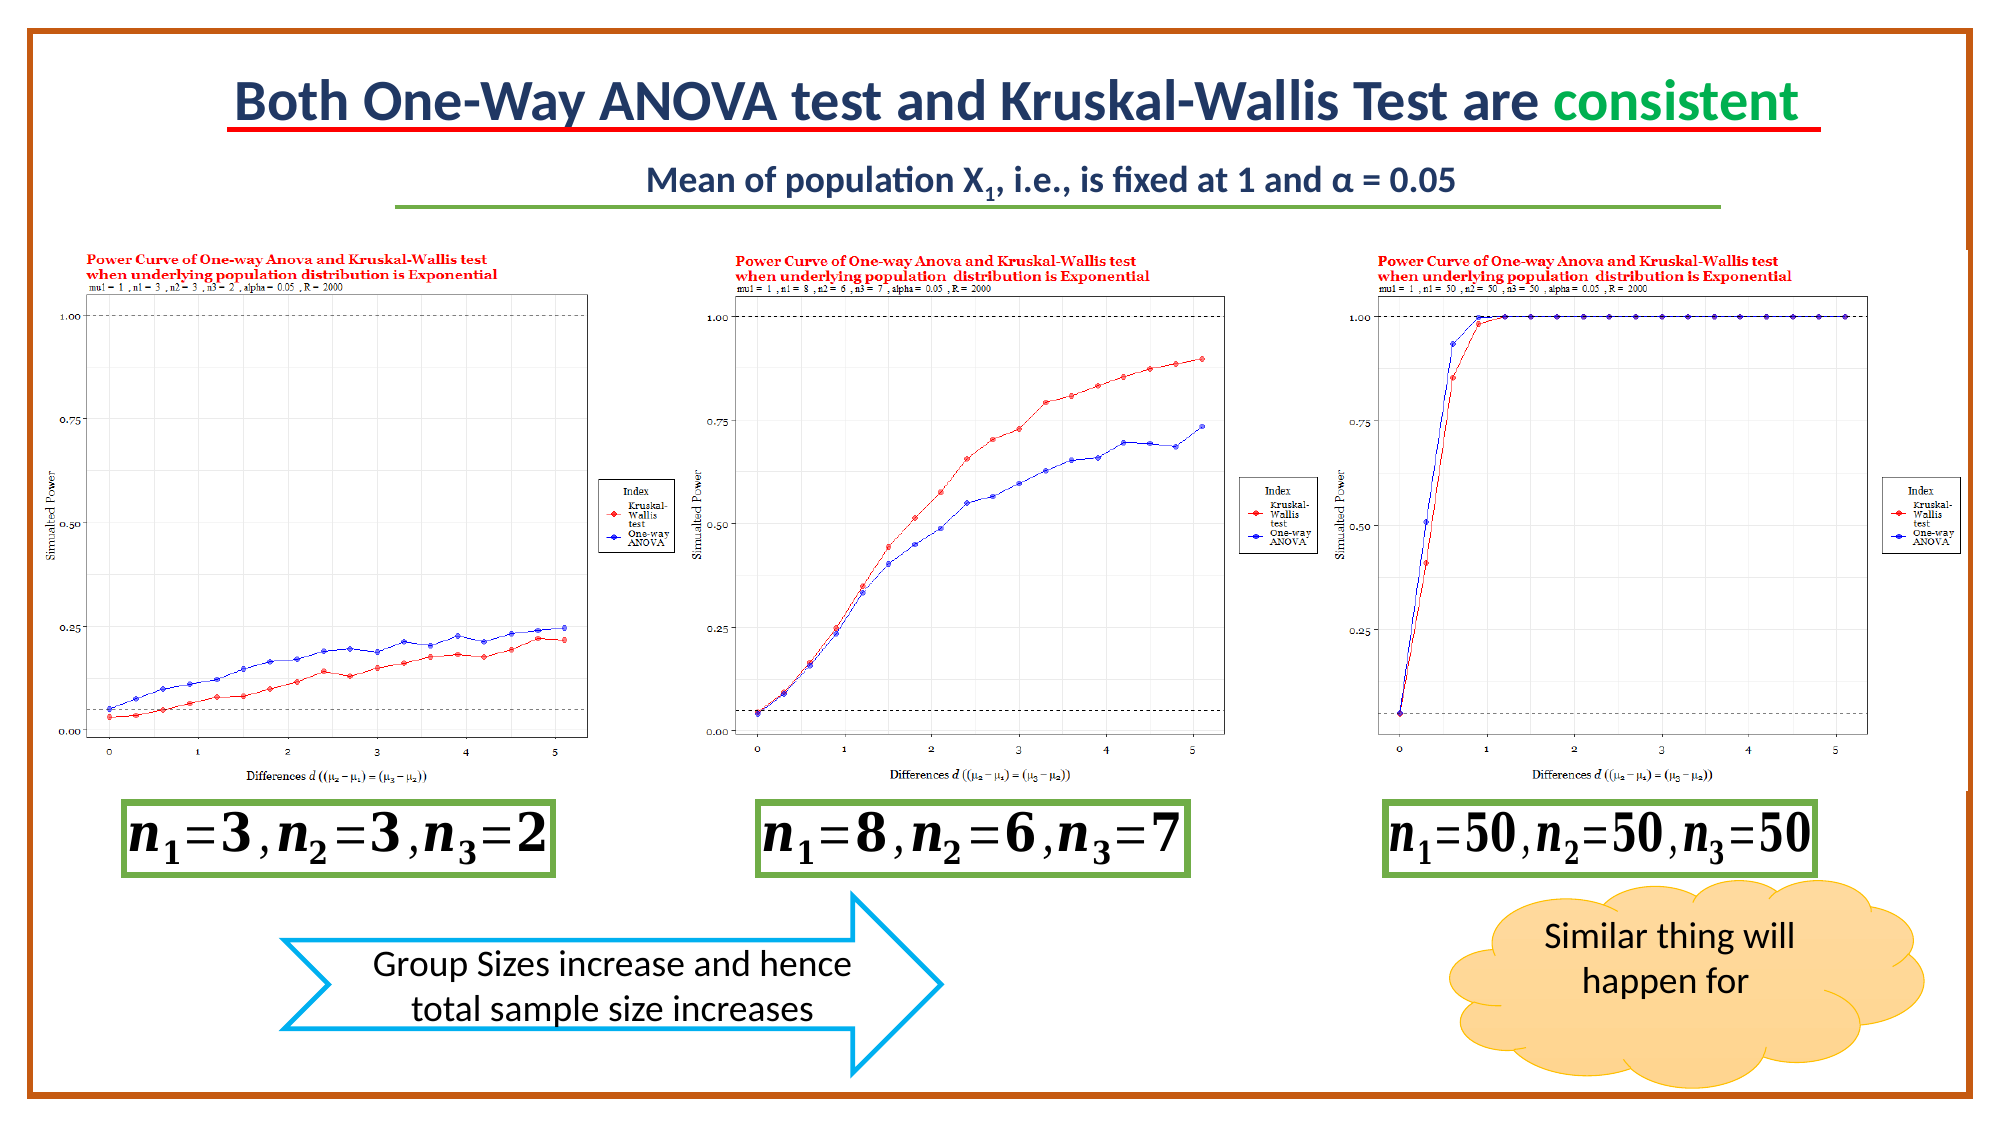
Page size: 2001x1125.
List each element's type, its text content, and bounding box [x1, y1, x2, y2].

picture [683, 250, 1325, 791]
picture [38, 250, 680, 791]
text_box Both One-Way ANOVA test and Kruskal-Wallis Test are consistent [143, 44, 1904, 213]
text_box Group Sizes increase and hence total sample size increases [281, 893, 943, 1076]
text_box whe [29, 30, 1970, 1097]
picture [1326, 250, 1968, 791]
